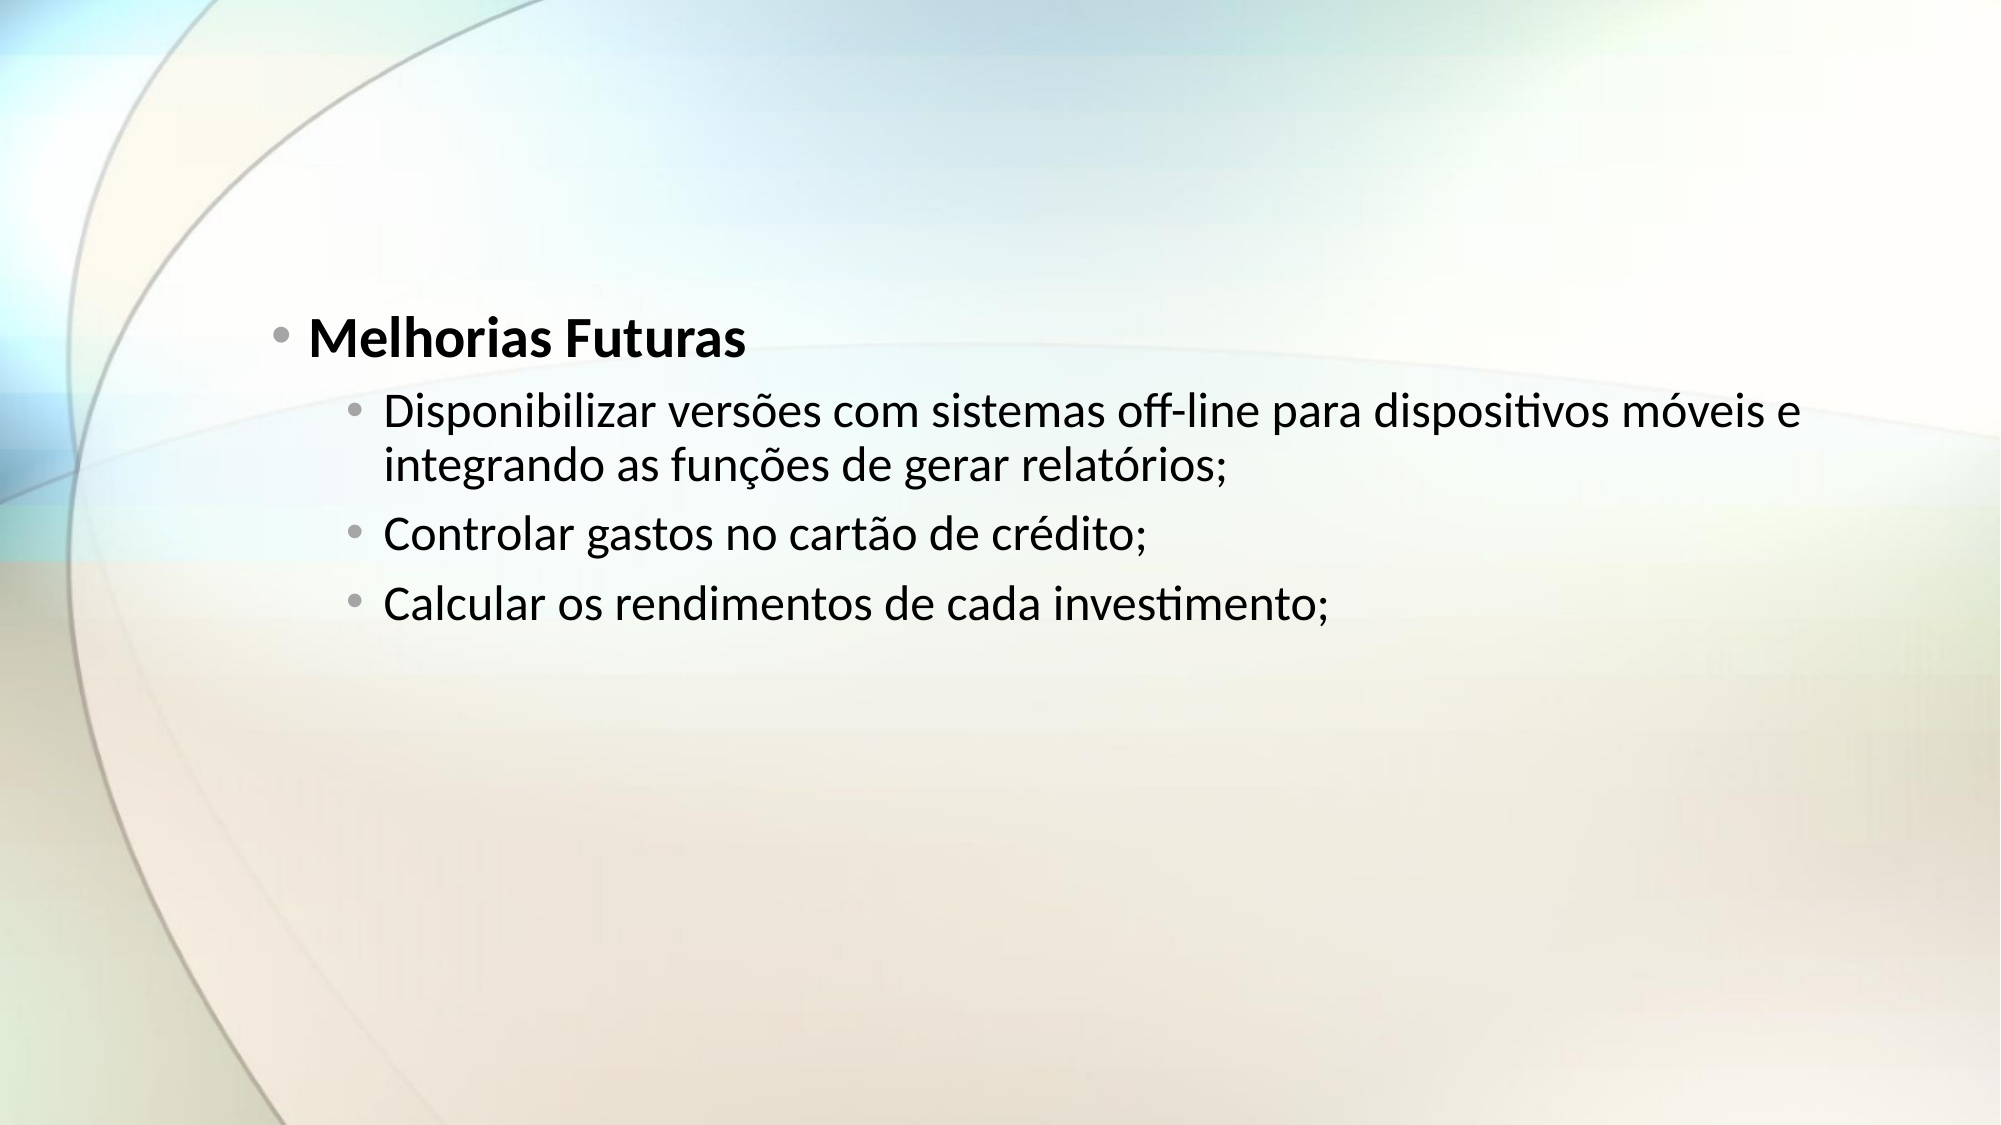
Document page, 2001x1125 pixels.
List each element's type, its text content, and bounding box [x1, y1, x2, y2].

list Melhorias Futuras Disponibilizar versões com sistemas off-line para dispositivos móveis e integrando as funções de gerar relatórios; Controlar gastos no cartão de crédito; Calcular os rendimentos de cada investimento; [256, 299, 1863, 1014]
picture [0, 0, 2001, 1125]
